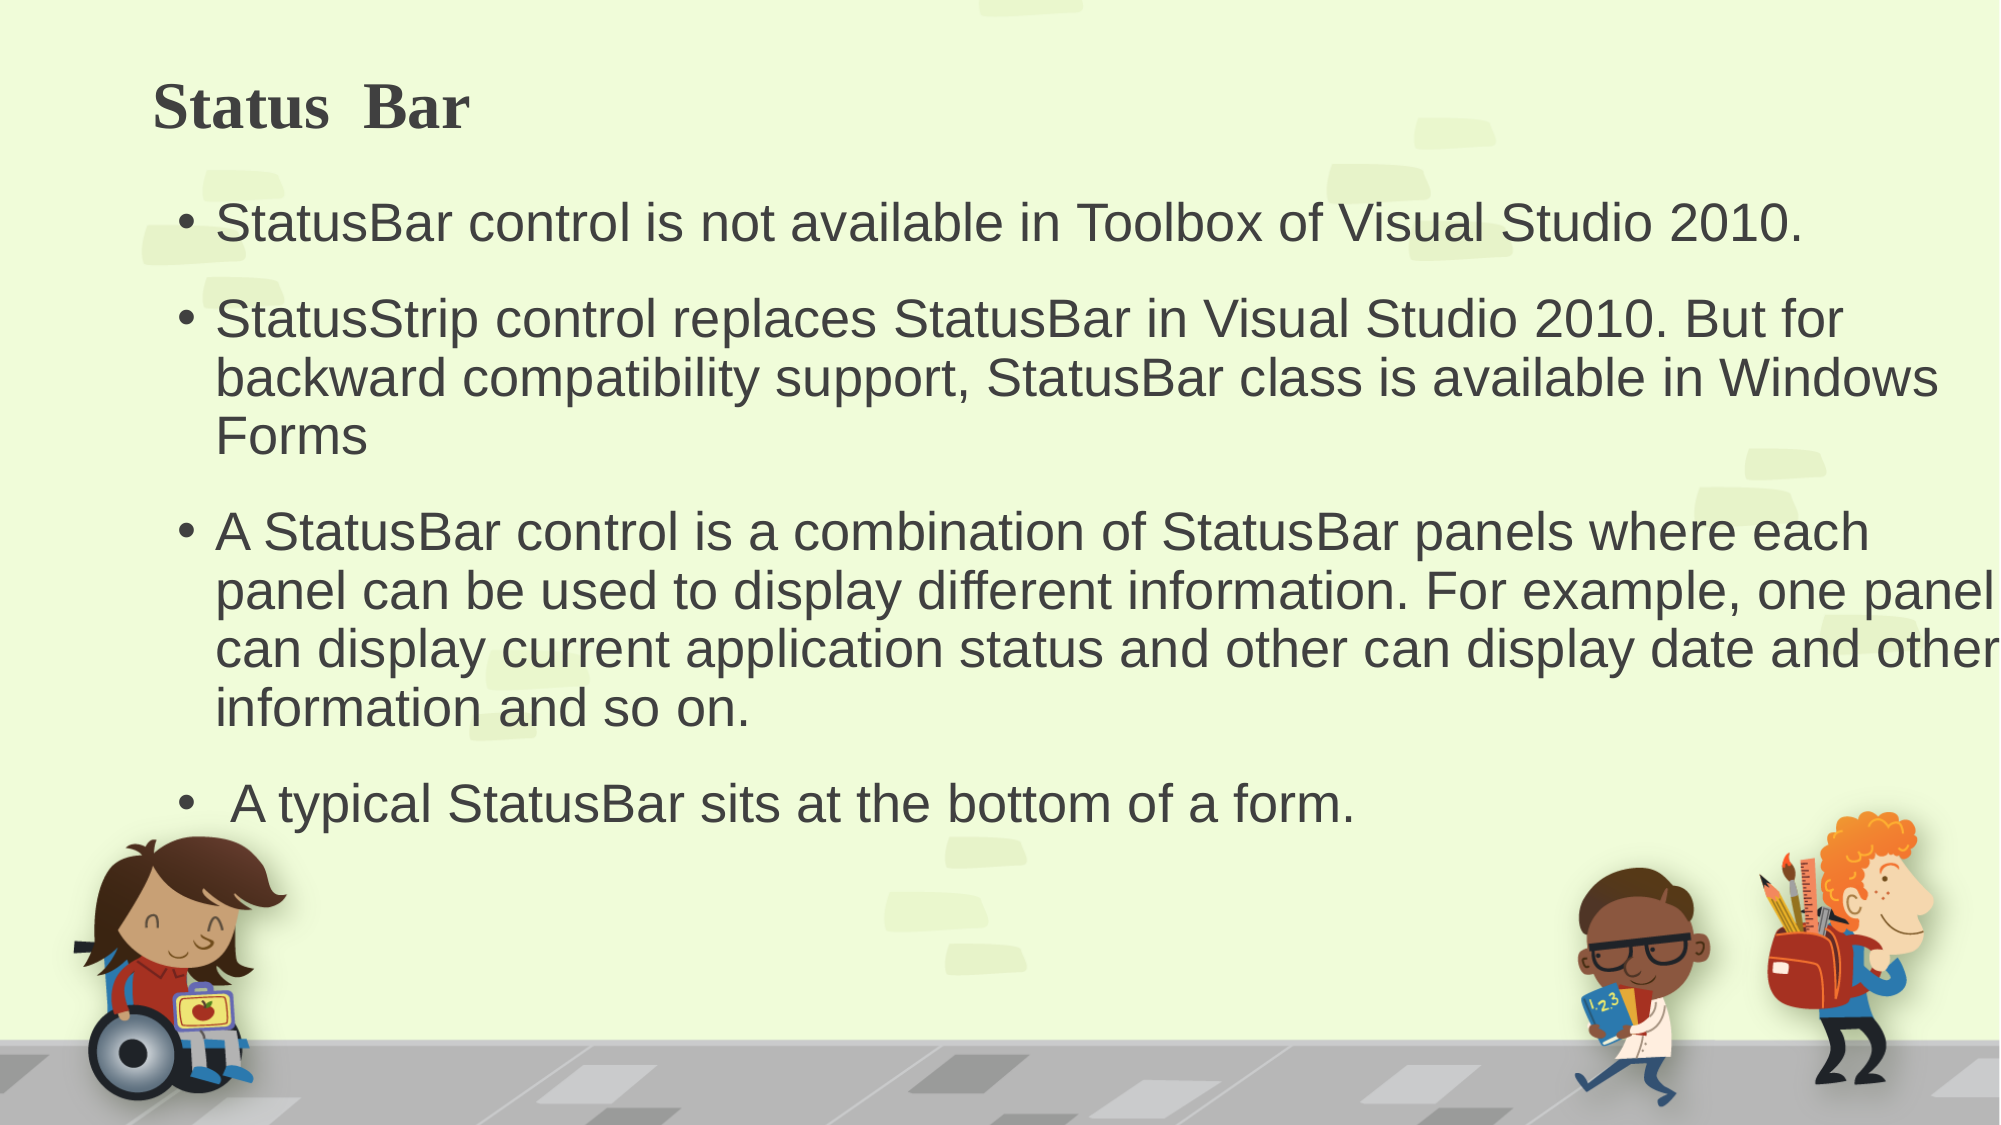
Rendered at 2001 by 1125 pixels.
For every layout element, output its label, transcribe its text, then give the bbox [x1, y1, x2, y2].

title Status Bar [137, 59, 1750, 150]
list StatusBar control is not available in Toolbox of Visual Studio 2010. StatusStrip control replaces StatusBar in Visual Studio 2010. But for backward compatibility support, StatusBar class is available in Windows Forms A StatusBar control is a combination of StatusBar panels where each panel can be used to display different information. For example, one panel can display current application status and other can display date and other information and so on. A typical StatusBar sits at the bottom of a form. [162, 187, 2000, 938]
picture [0, 0, 2000, 1125]
